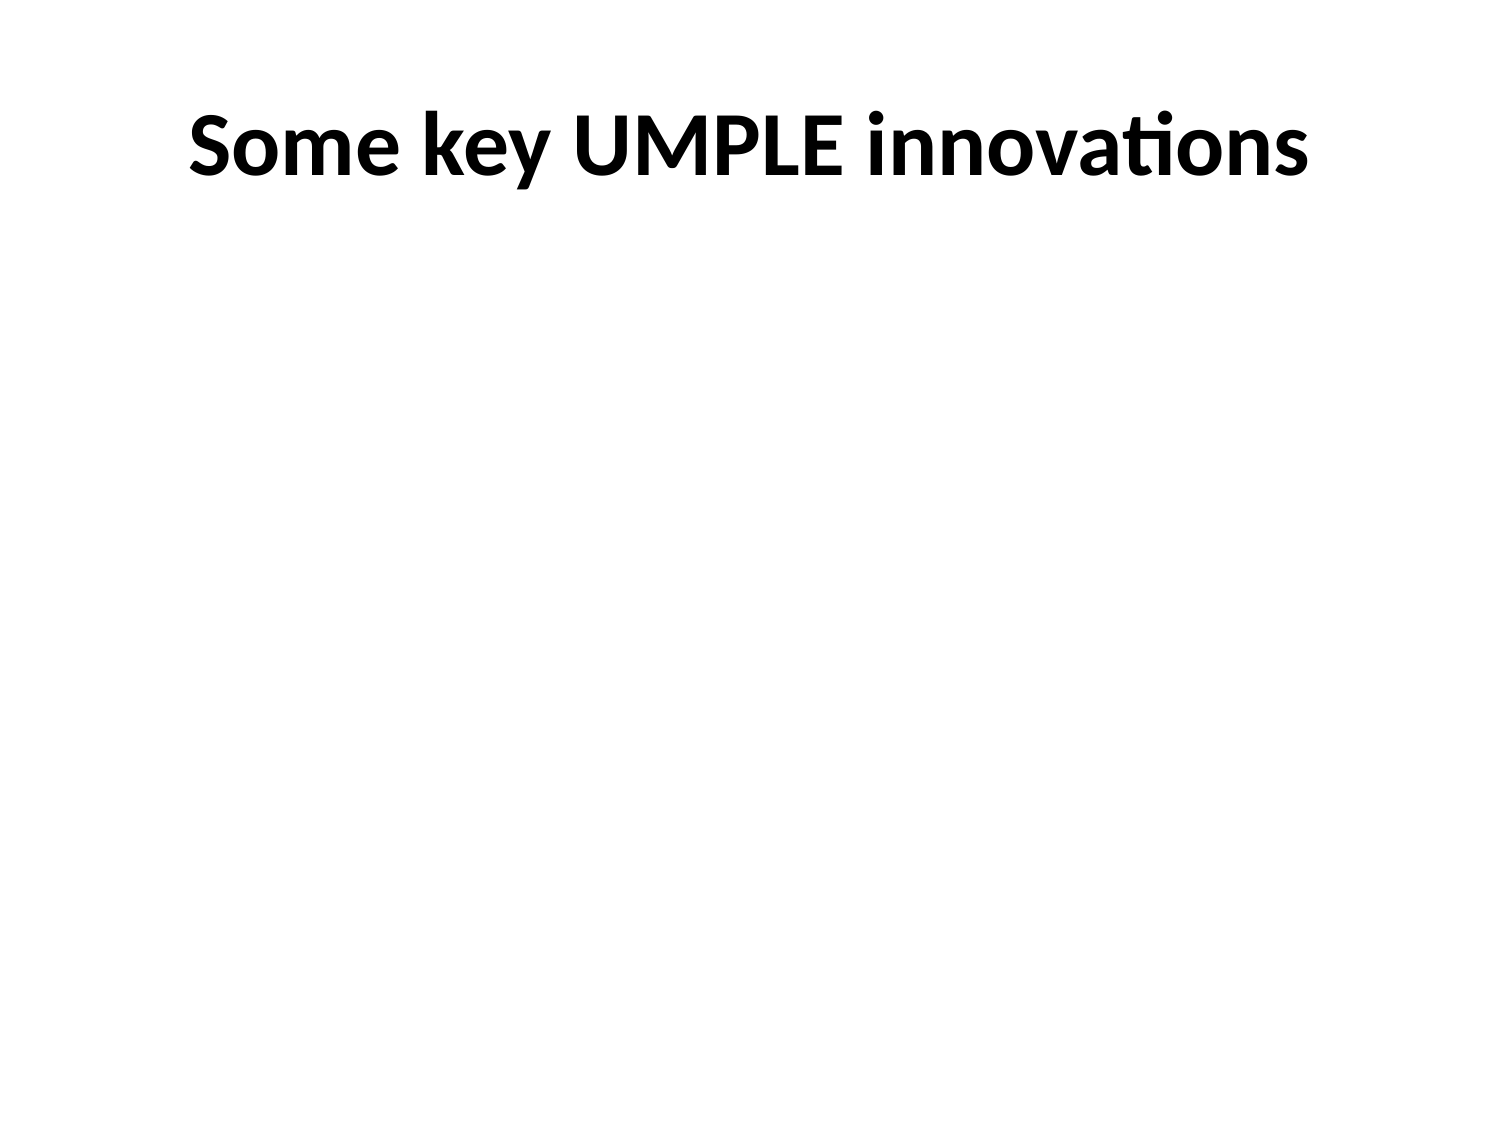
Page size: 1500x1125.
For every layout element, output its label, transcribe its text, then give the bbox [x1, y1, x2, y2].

title Some key UMPLE innovations [75, 45, 1425, 233]
